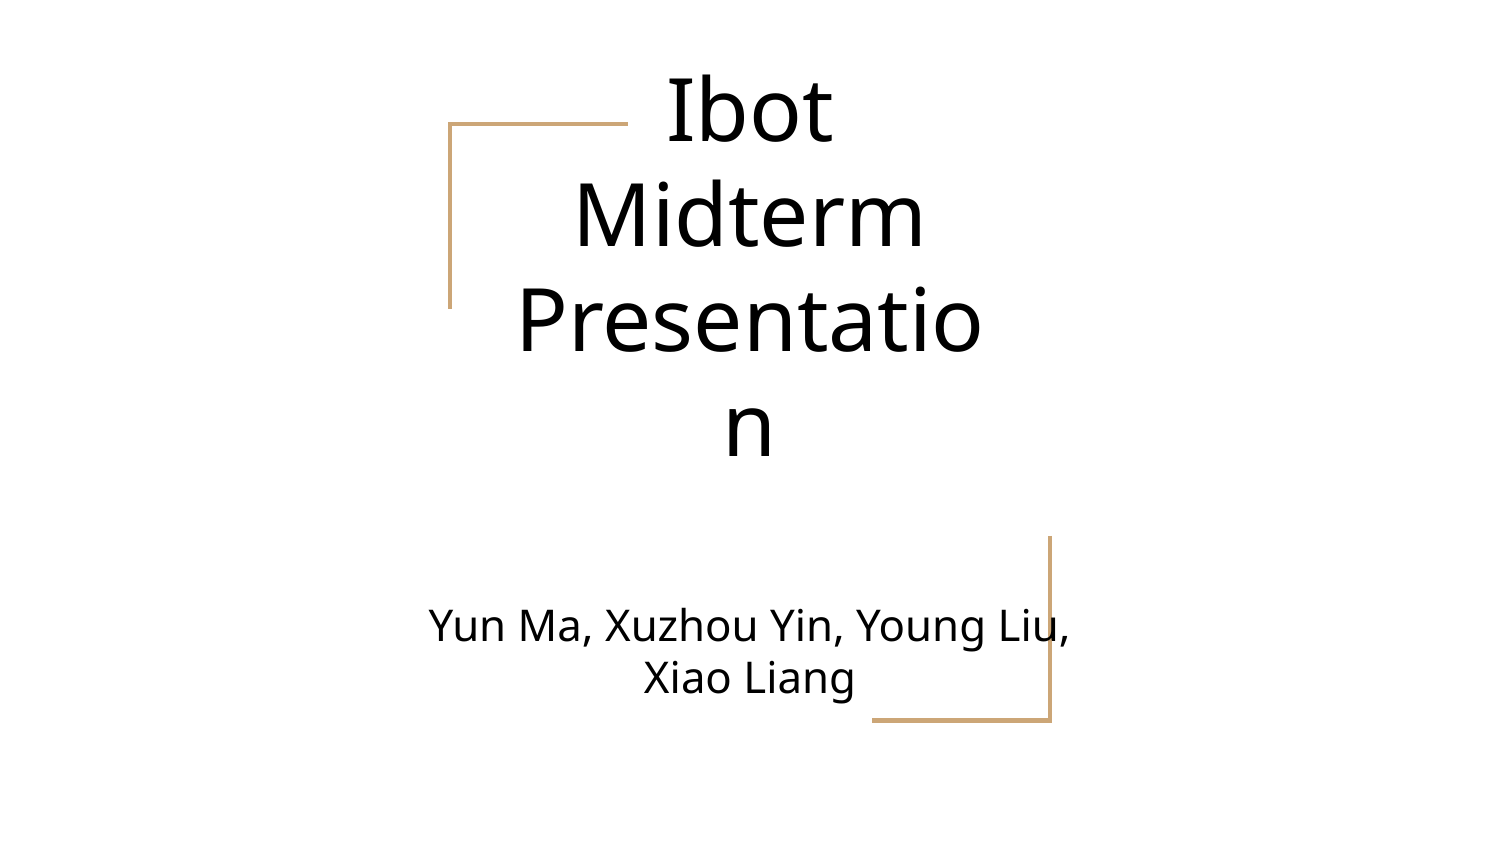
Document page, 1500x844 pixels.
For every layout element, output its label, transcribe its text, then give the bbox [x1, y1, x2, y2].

subtitle Yun Ma, Xuzhou Yin, Young Liu, Xiao Liang [377, 582, 1123, 698]
title Ibot Midterm Presentation [499, 236, 1001, 490]
